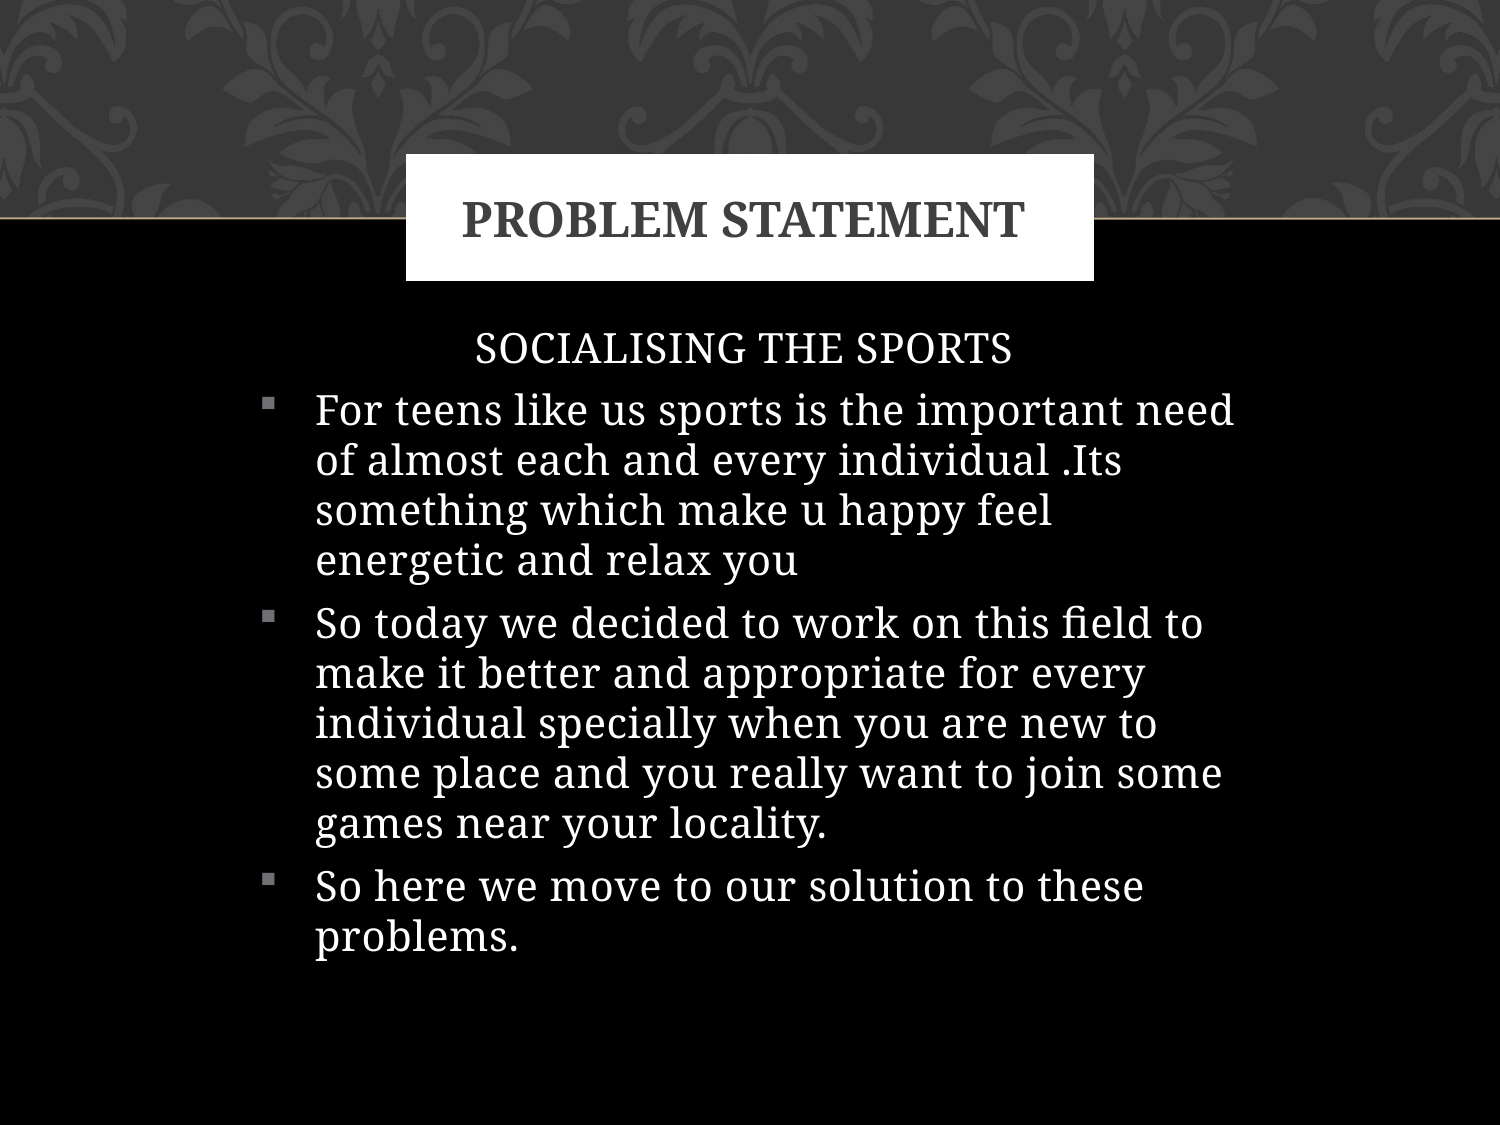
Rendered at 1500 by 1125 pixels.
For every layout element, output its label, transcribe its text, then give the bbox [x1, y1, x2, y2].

list SOCIALISING THE SPORTS For teens like us sports is the important need of almost each and every individual .Its something which make u happy feel energetic and relax you So today we decided to work on this field to make it better and appropriate for every individual specially when you are new to some place and you really want to join some games near your locality. So here we move to our solution to these problems. [243, 314, 1257, 850]
title PROBLEM STATEMENT [406, 154, 1094, 281]
